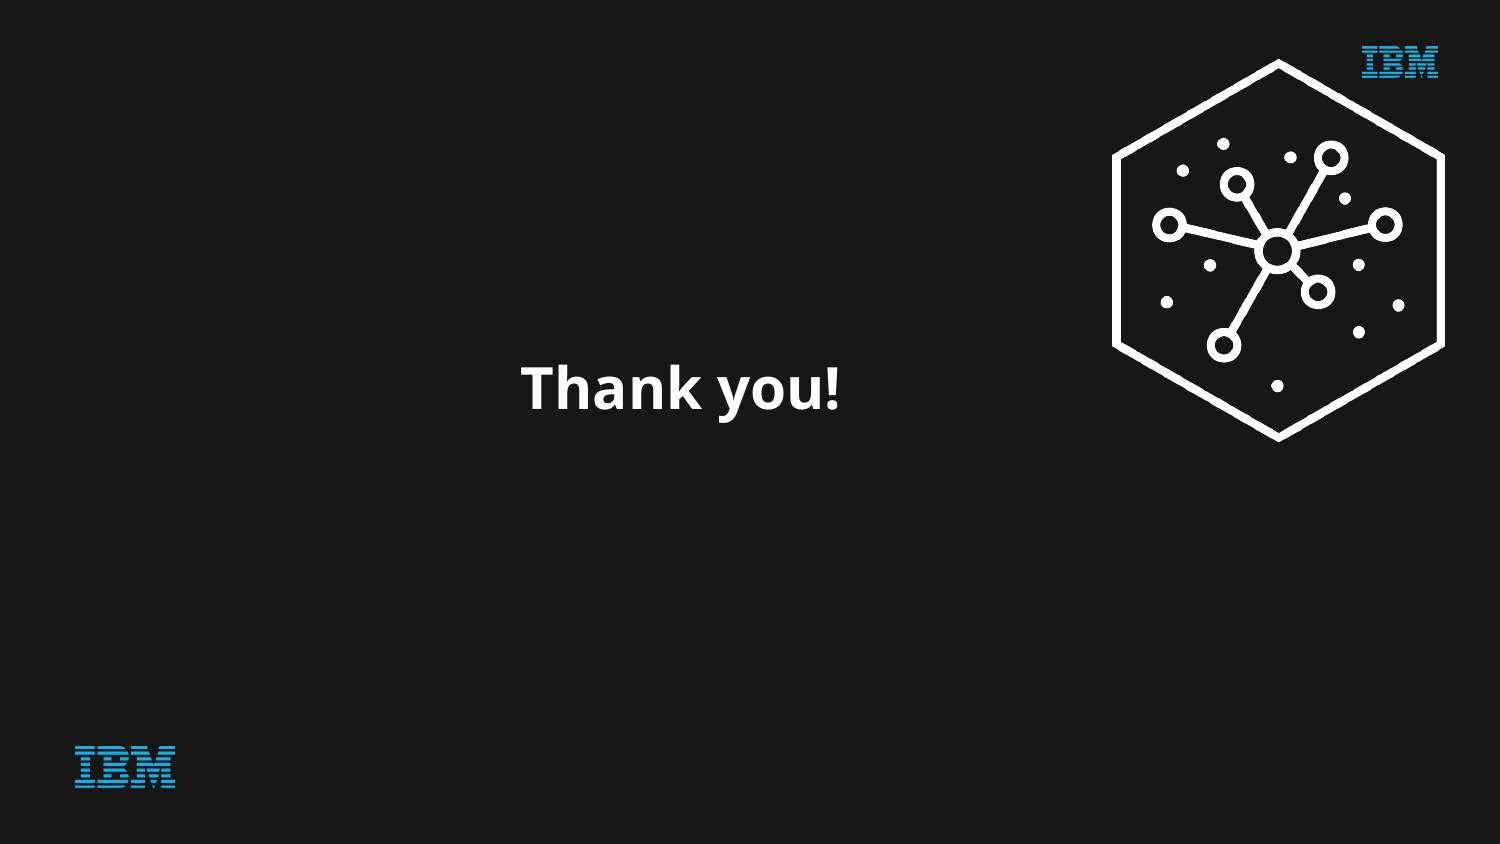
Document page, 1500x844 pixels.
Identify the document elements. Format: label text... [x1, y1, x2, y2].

title Thank you! [275, 346, 1088, 422]
picture [1112, 46, 1445, 443]
picture [75, 746, 175, 788]
